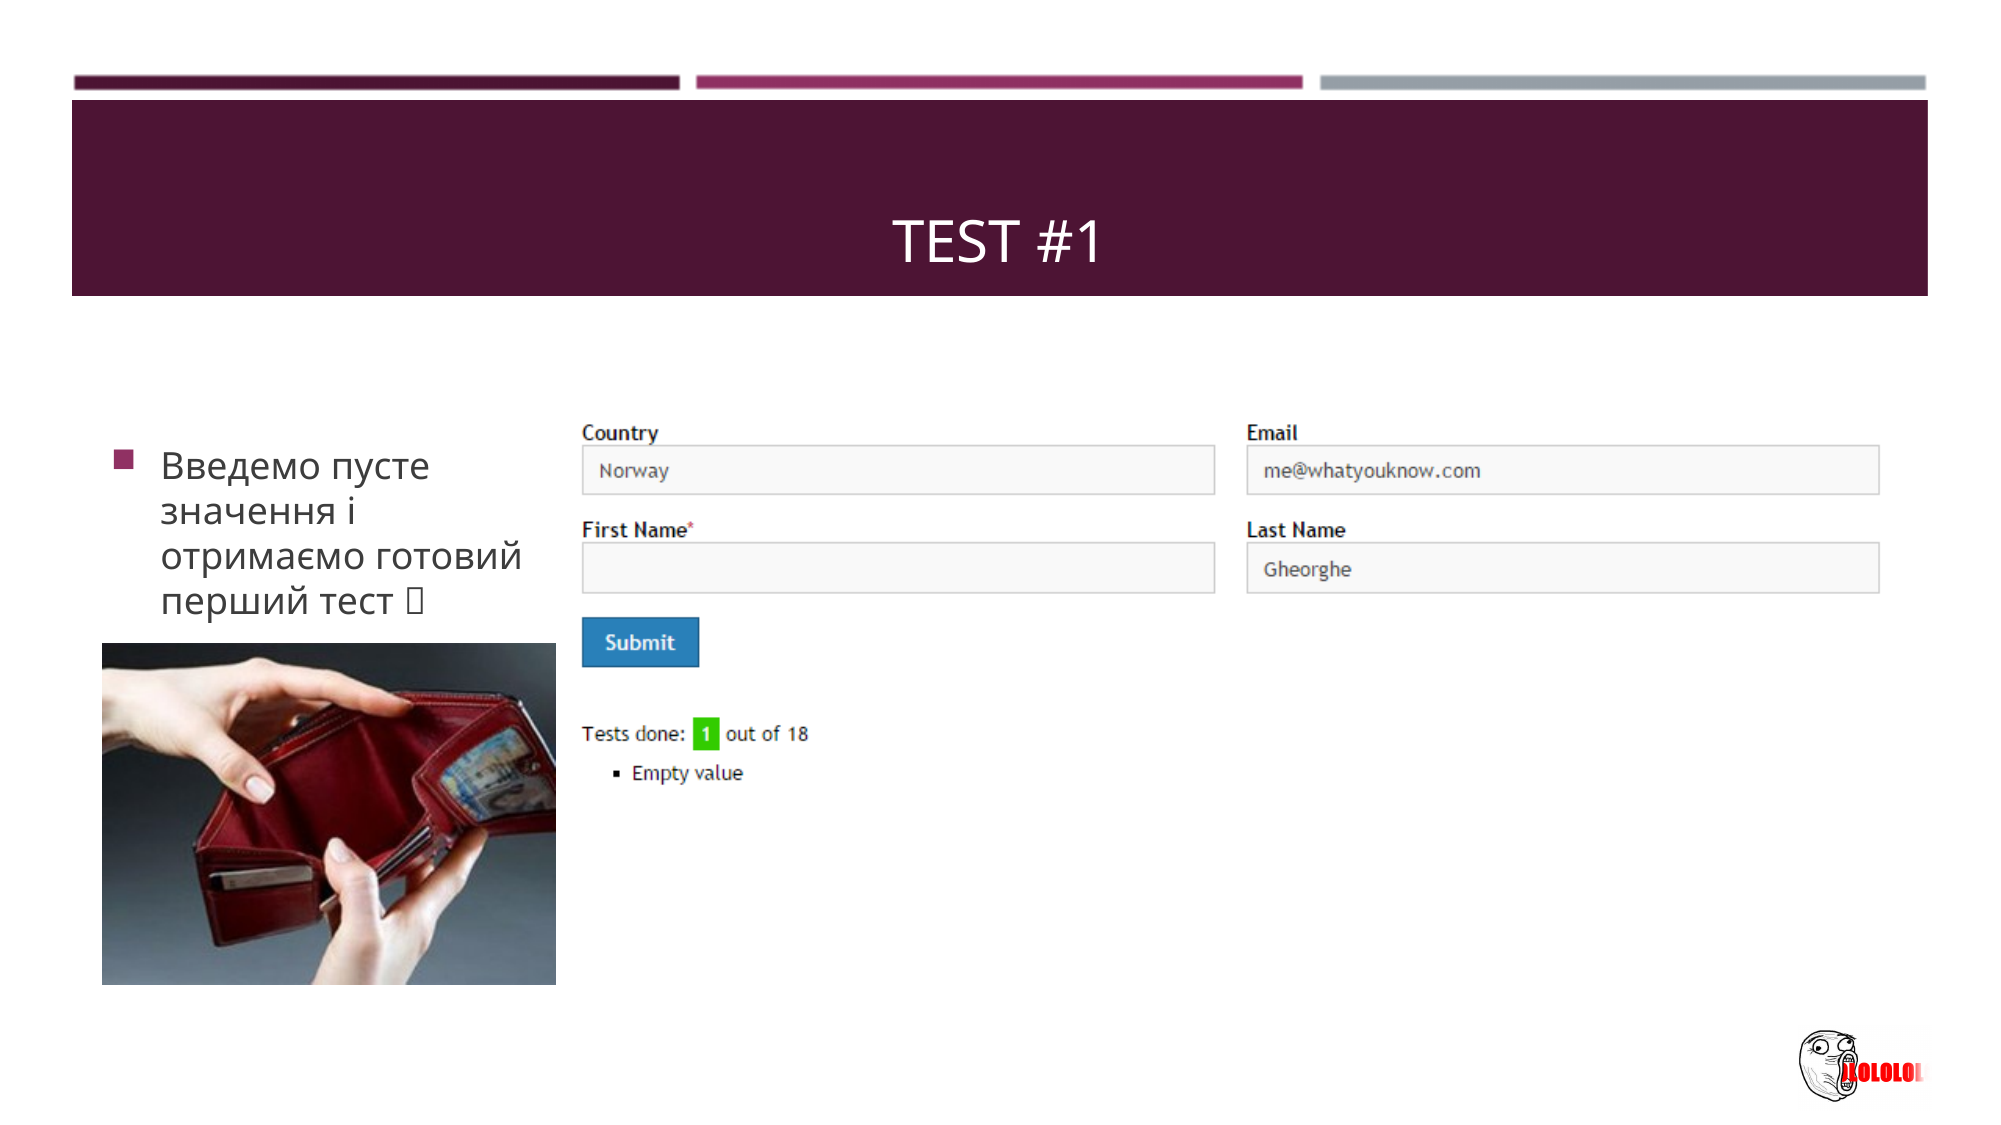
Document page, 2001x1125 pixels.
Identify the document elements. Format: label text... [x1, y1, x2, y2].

picture [562, 395, 1938, 796]
picture [1798, 1025, 1932, 1111]
title test #1 [95, 115, 1905, 282]
list Введемо пусте значення і отримаємо готовий перший тест  [95, 413, 561, 650]
picture [102, 643, 556, 985]
